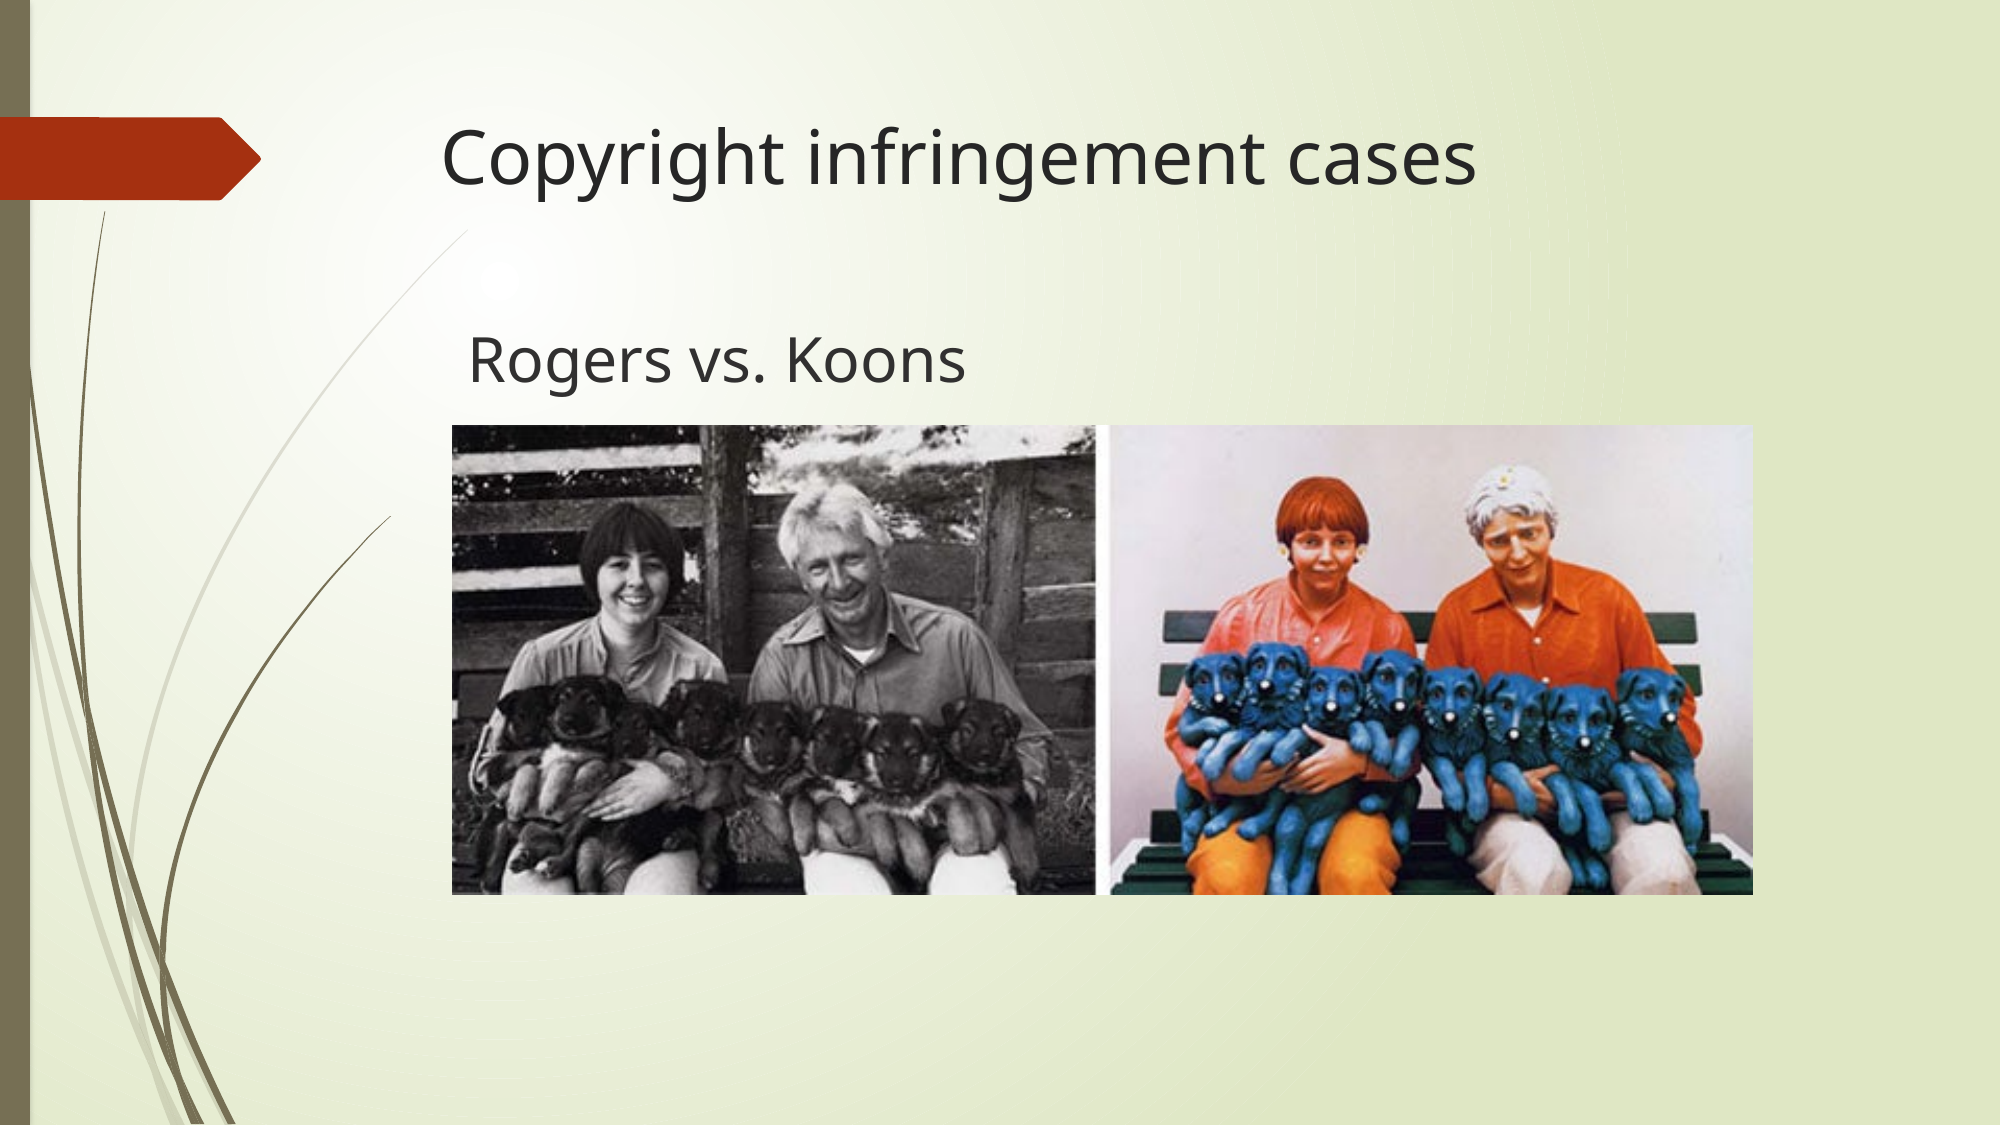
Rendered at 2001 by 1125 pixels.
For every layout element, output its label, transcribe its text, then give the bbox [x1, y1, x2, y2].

text_box Rogers vs. Koons [452, 312, 1454, 403]
title Copyright infringement cases [425, 102, 1888, 313]
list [452, 425, 1754, 895]
